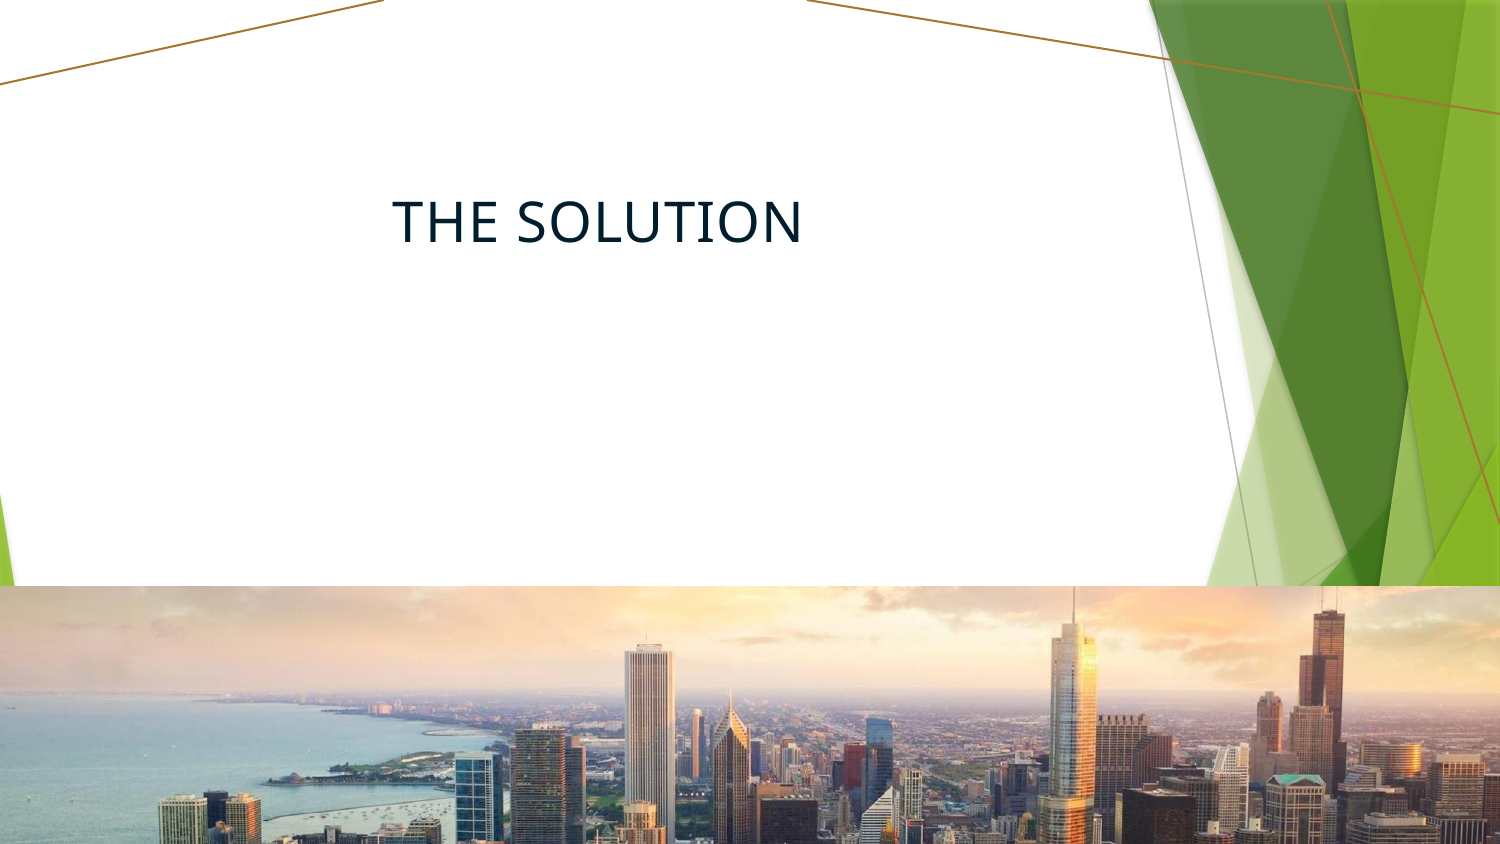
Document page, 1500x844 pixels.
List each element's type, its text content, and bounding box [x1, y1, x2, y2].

picture [0, 585, 1500, 844]
title THE SOLUTION [83, 75, 1141, 328]
